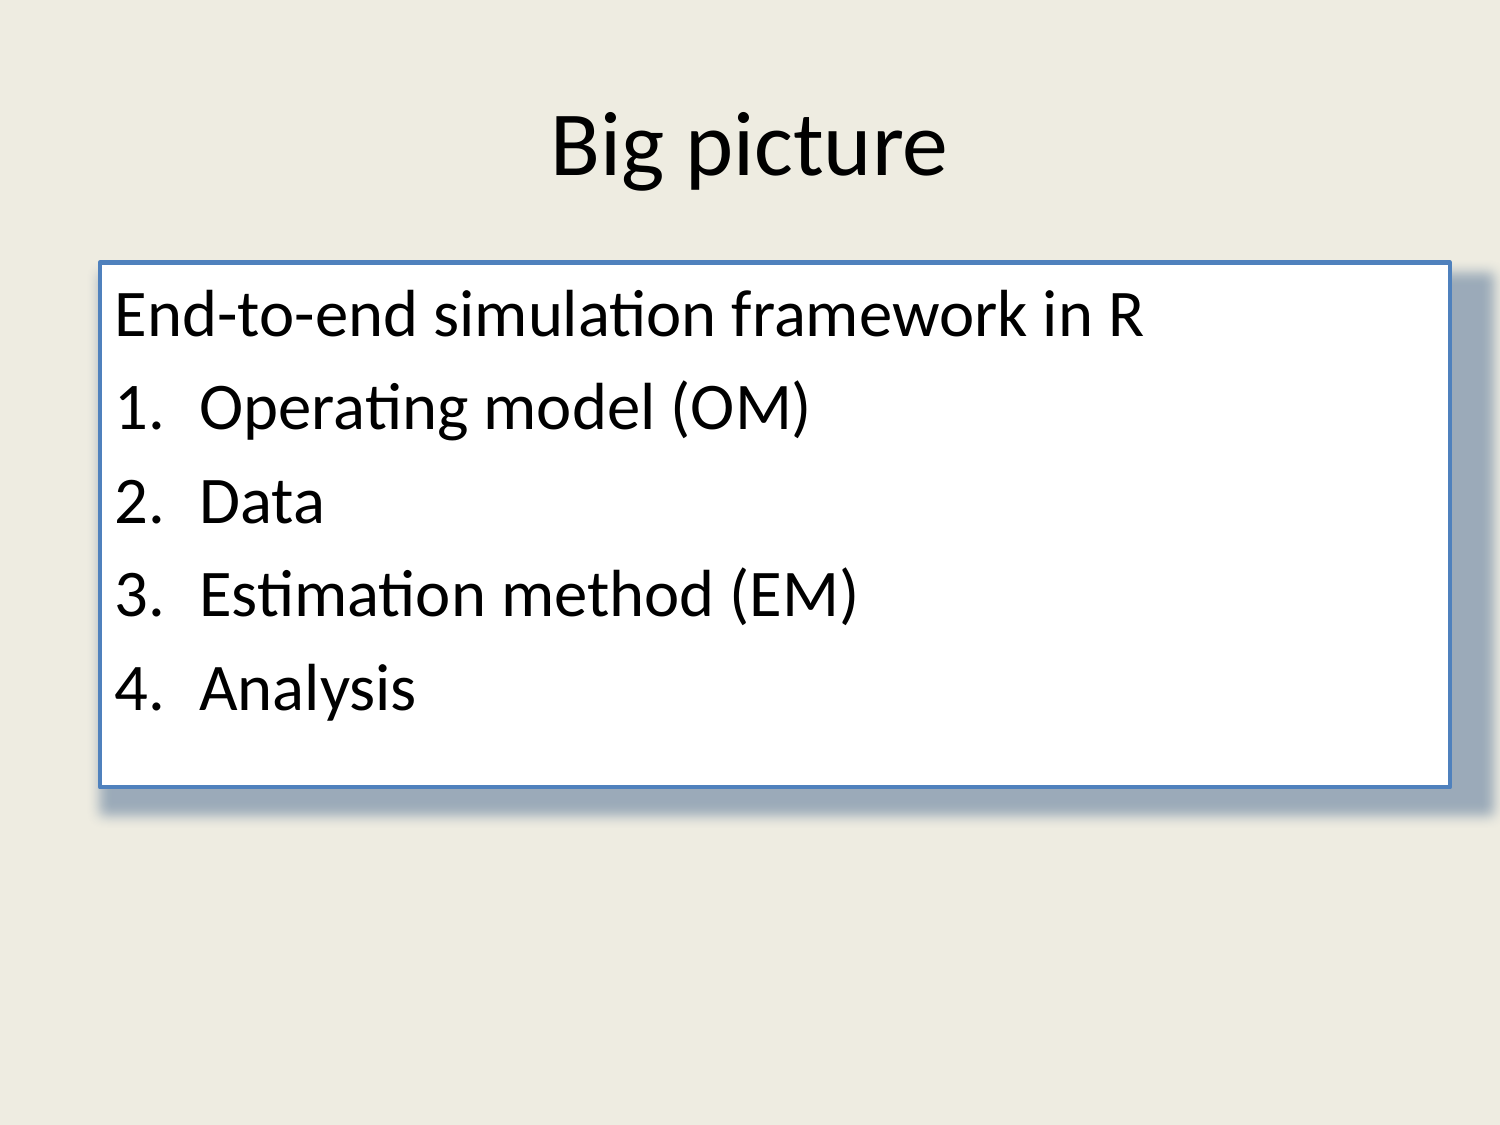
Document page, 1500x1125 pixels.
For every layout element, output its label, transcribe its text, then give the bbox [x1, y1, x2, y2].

title Big picture [75, 45, 1425, 233]
text_box End-to-end simulation framework in R Operating model (OM) Data Estimation method (EM) Analysis [98, 260, 1452, 789]
